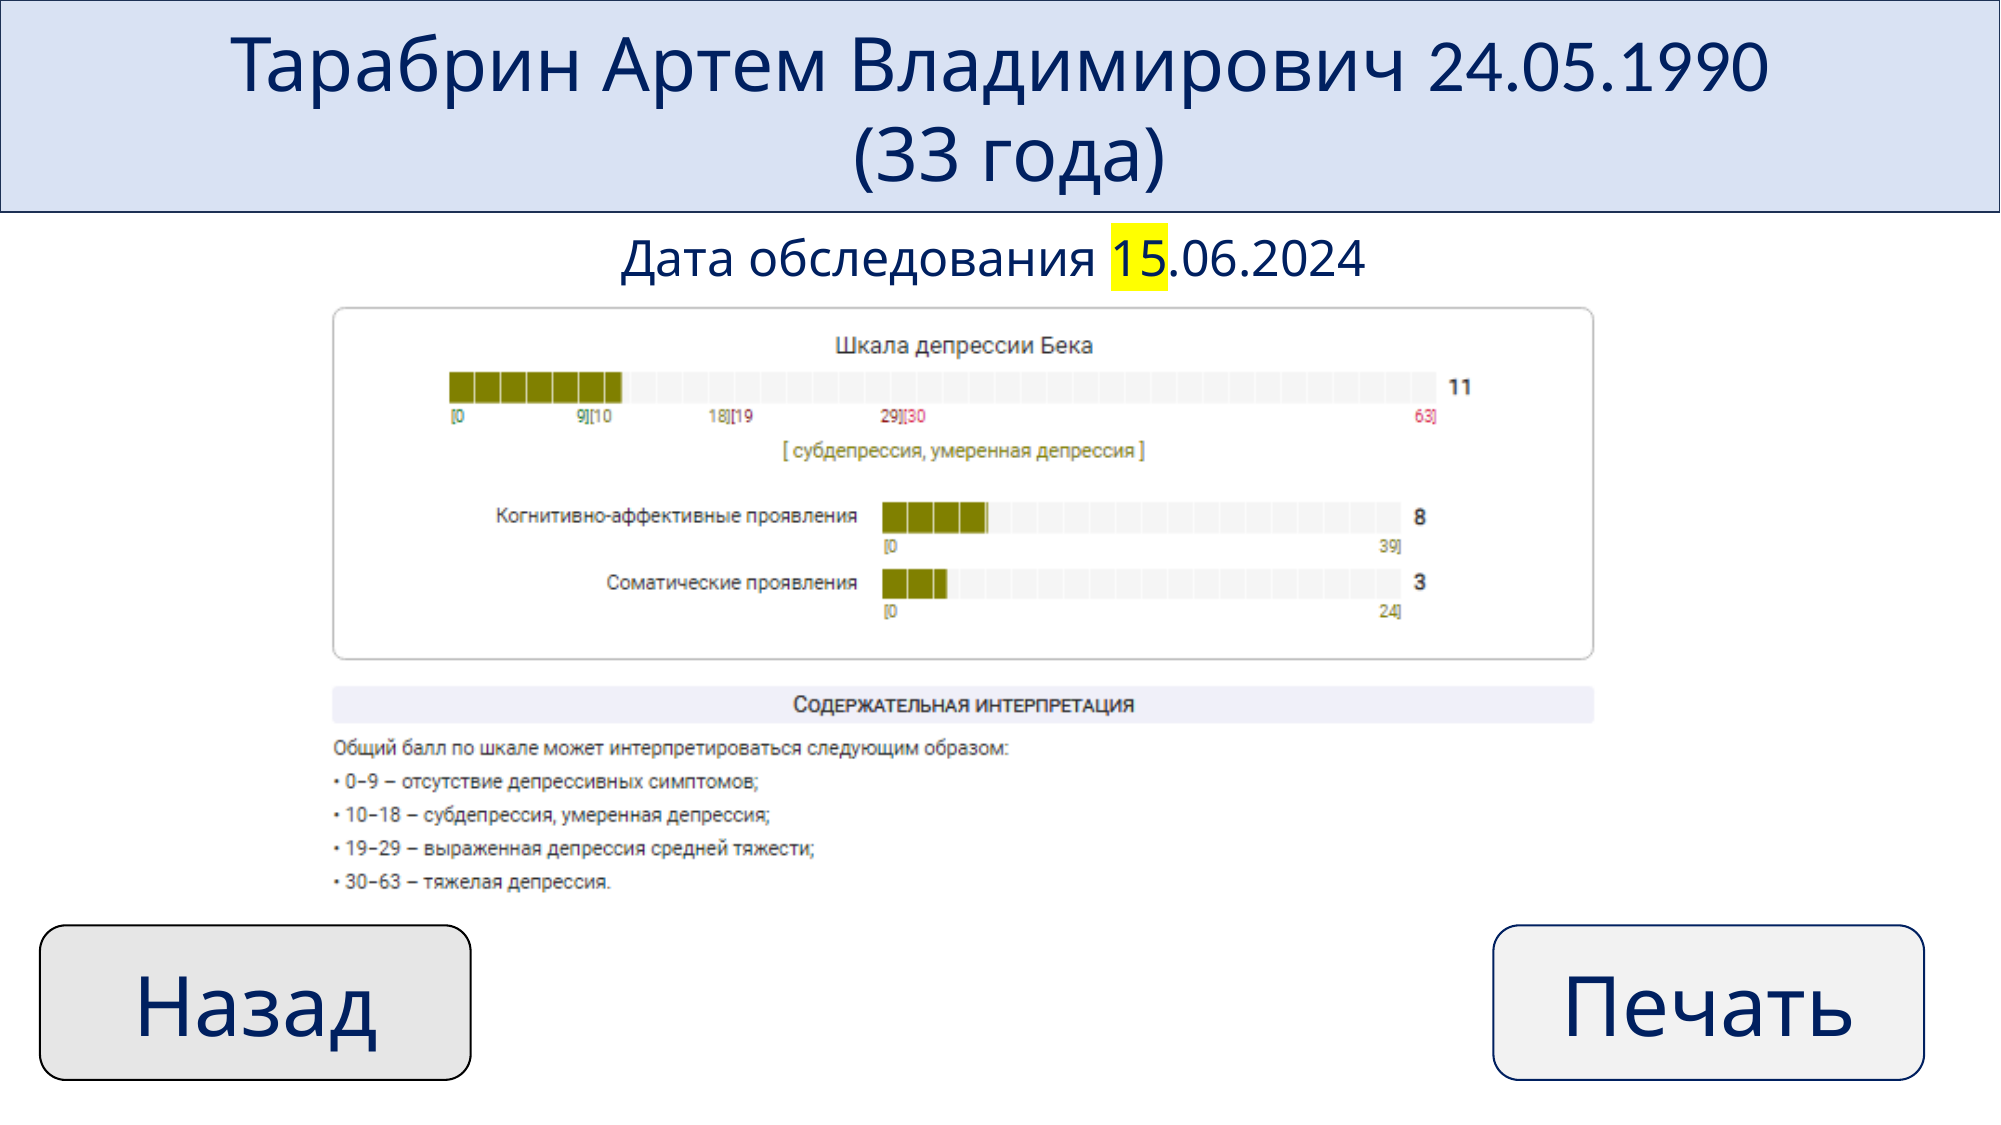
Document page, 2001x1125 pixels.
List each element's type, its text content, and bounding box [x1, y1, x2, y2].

picture [329, 300, 1602, 905]
text_box Дата обследования 15.06.2024 [0, 213, 2000, 302]
text_box Тарабрин Артем Владимирович 24.05.1990 (33 года) [0, 0, 2000, 213]
text_box Печать [1492, 924, 1926, 1081]
text_box Назад [38, 924, 472, 1081]
